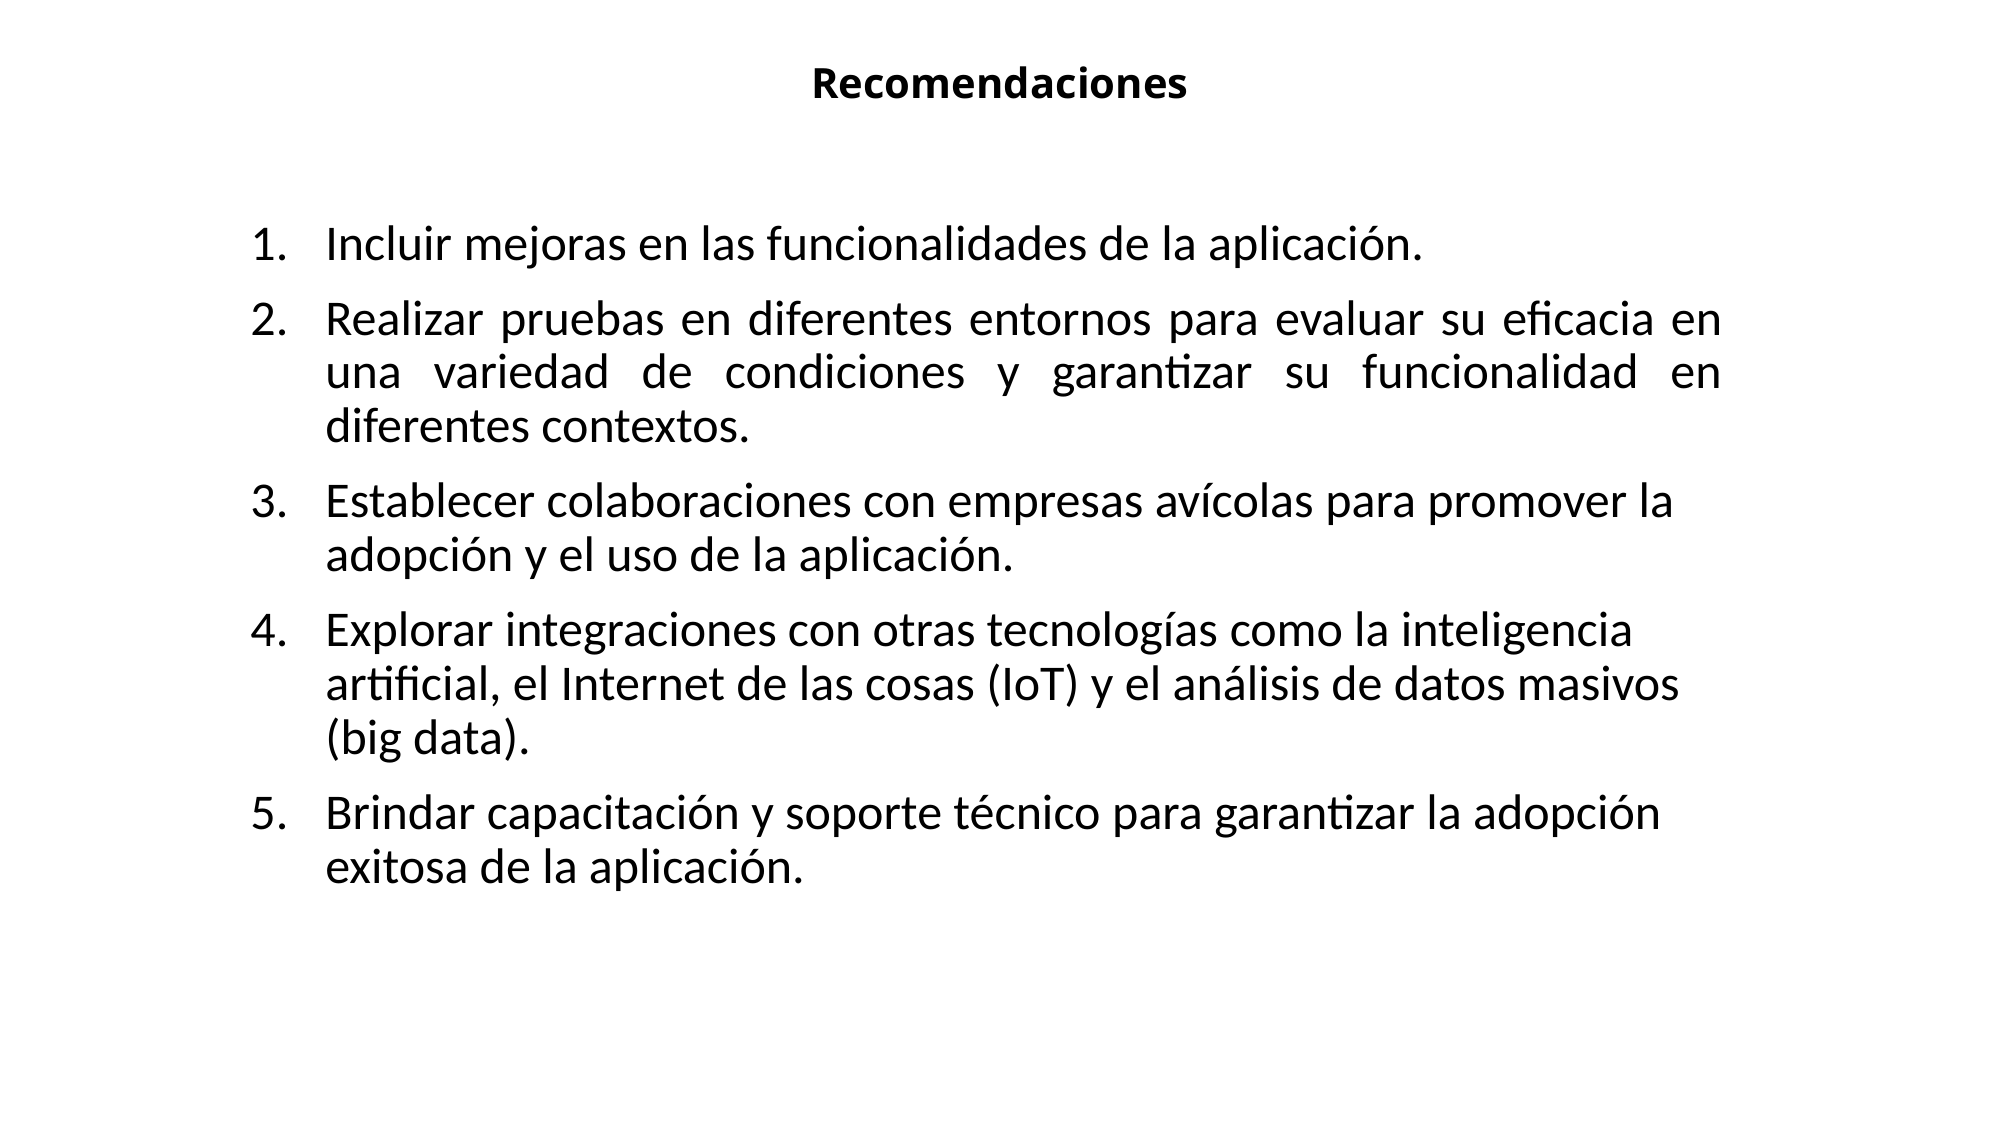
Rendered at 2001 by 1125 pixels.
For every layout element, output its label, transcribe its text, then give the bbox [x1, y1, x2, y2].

text_box Recomendaciones [174, 55, 1825, 134]
text_box Incluir mejoras en las funcionalidades de la aplicación. Realizar pruebas en diferentes entornos para evaluar su eficacia en una variedad de condiciones y garantizar su funcionalidad en diferentes contextos. Establecer colaboraciones con empresas avícolas para promover la adopción y el uso de la aplicación. Explorar integraciones con otras tecnologías como la inteligencia artificial, el Internet de las cosas (IoT) y el análisis de datos masivos (big data). Brindar capacitación y soporte técnico para garantizar la adopción exitosa de la aplicación. [235, 209, 1737, 949]
